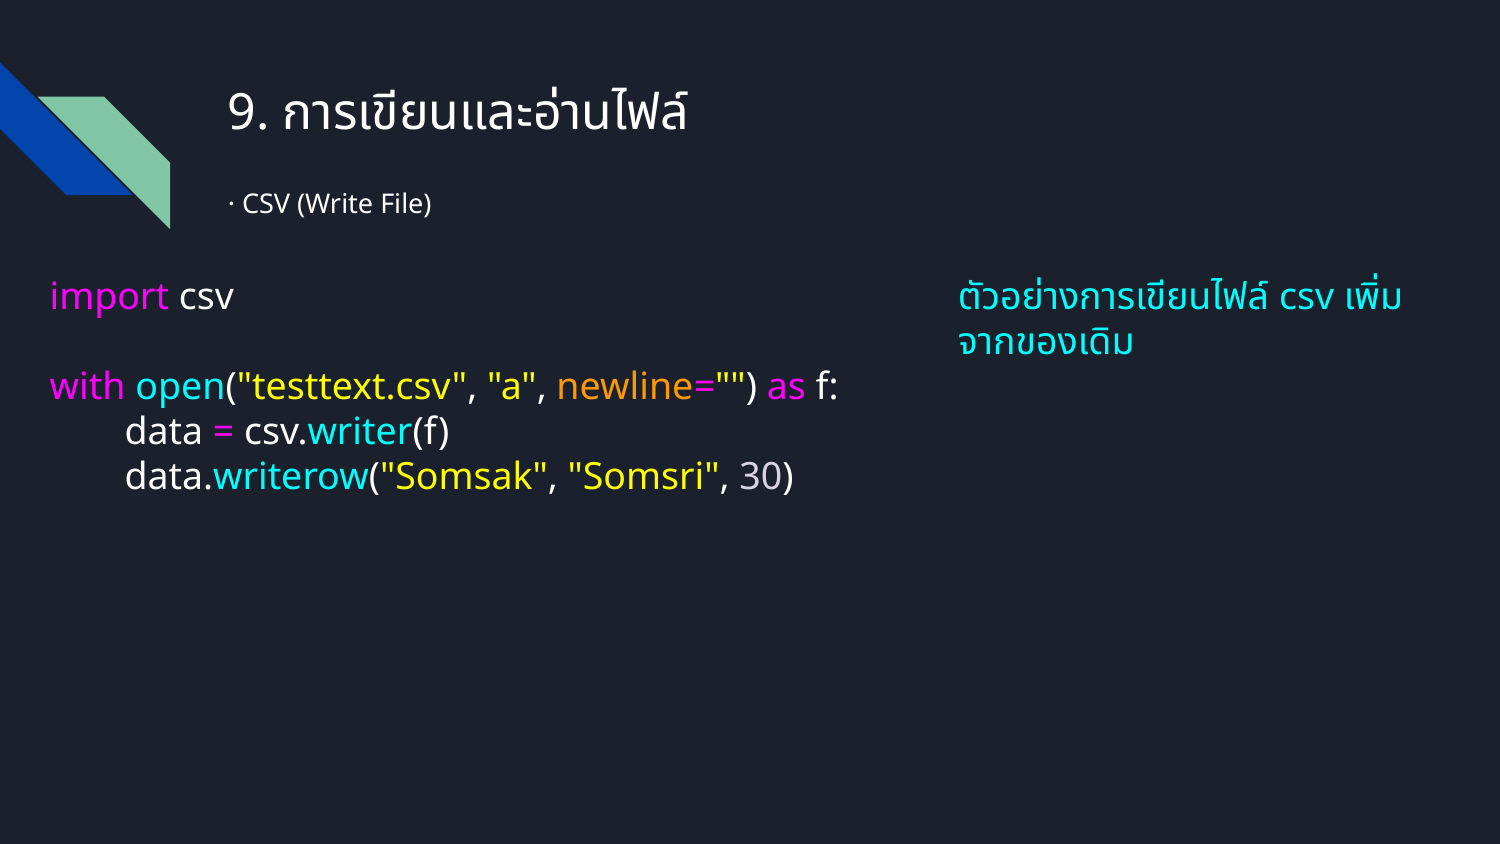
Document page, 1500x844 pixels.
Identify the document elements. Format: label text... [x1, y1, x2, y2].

list · CSV (Write File) [212, 171, 1368, 226]
list import csv with open("testtext.csv", "a", newline="") as f: data = csv.writer(f) data.writerow("Somsak", "Somsri", 30) [34, 257, 934, 800]
list ตัวอย่างการเขียนไฟล์ csv เพิ่มจากของเดิม [942, 257, 1476, 800]
title 9. การเขียนและอ่านไฟล์ [212, 64, 1368, 171]
